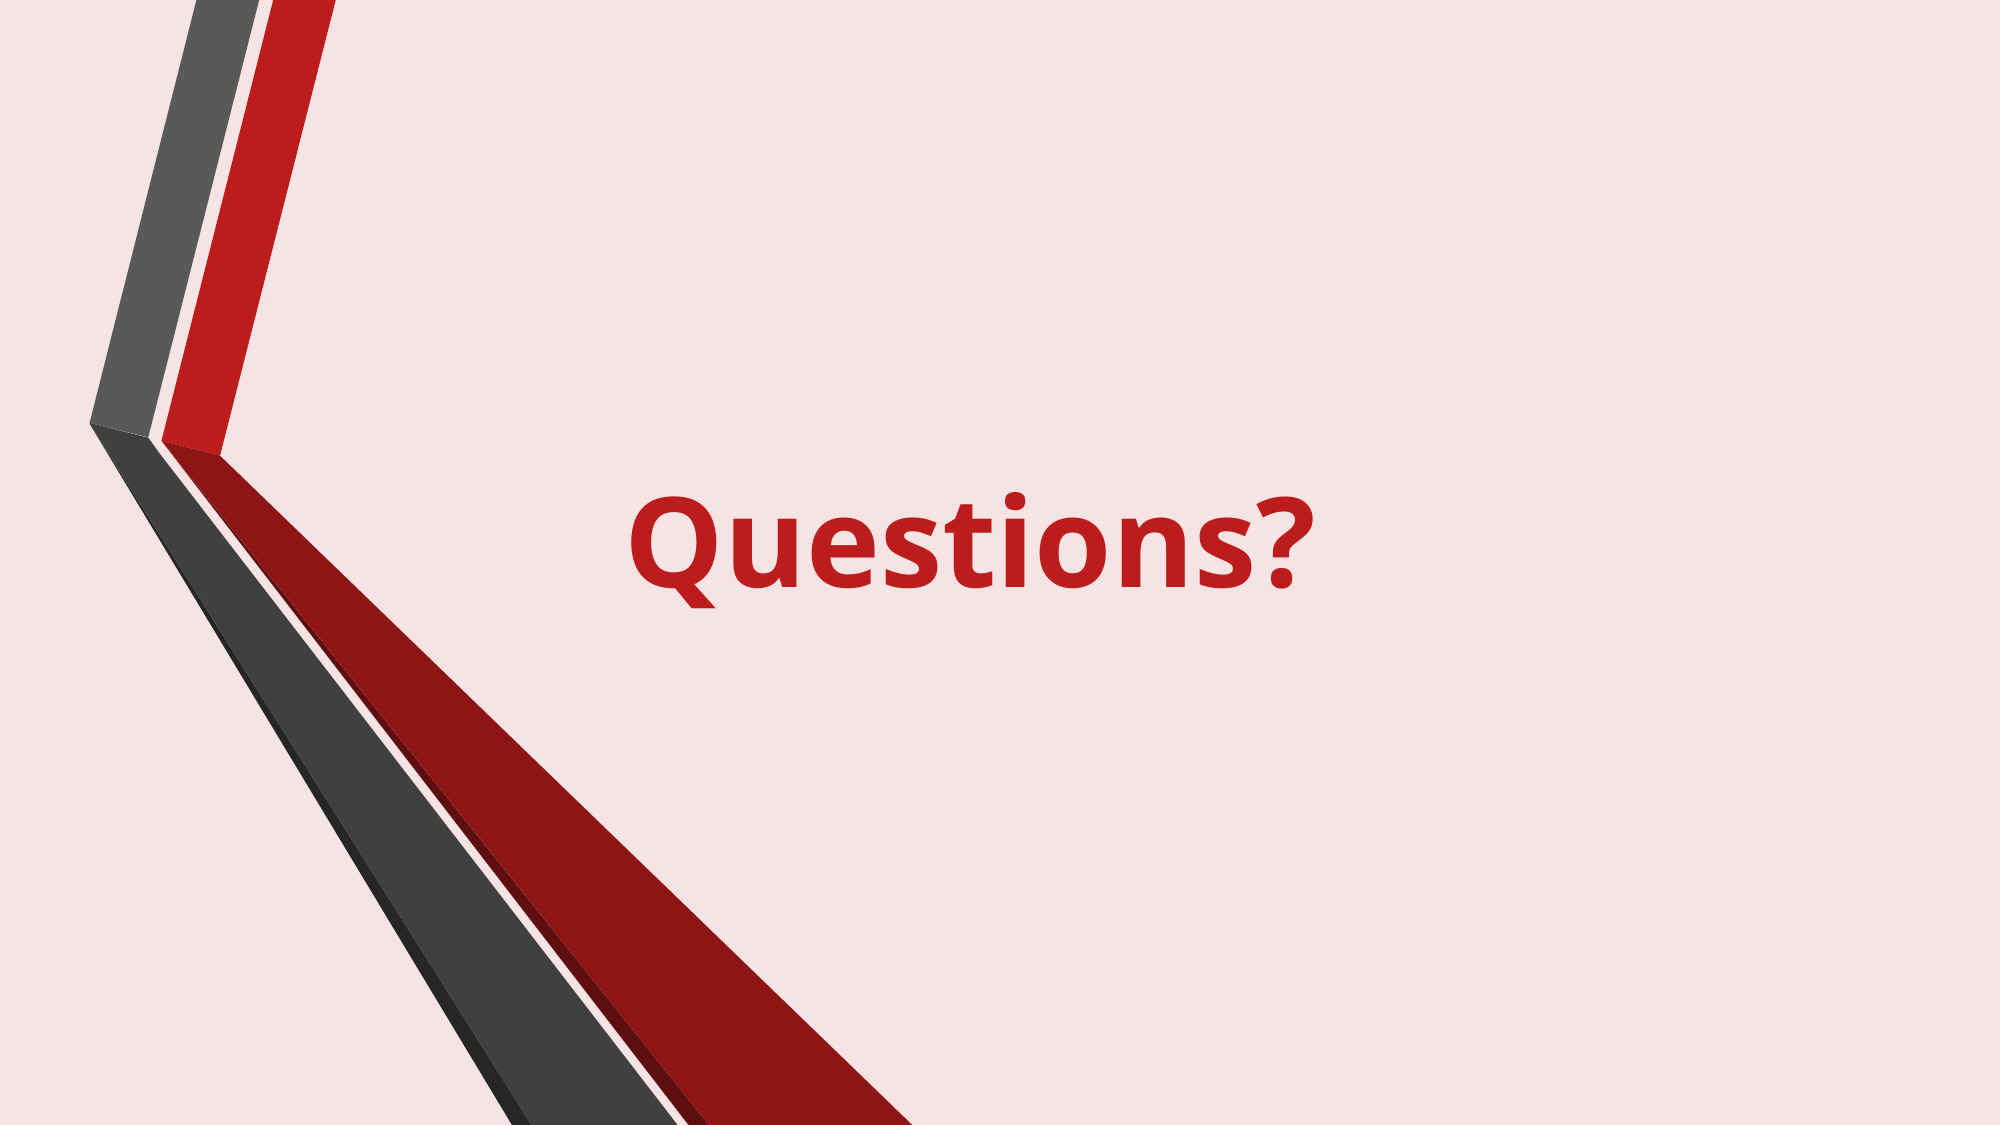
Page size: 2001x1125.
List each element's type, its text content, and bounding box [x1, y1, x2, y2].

title Questions? [267, 190, 1675, 621]
